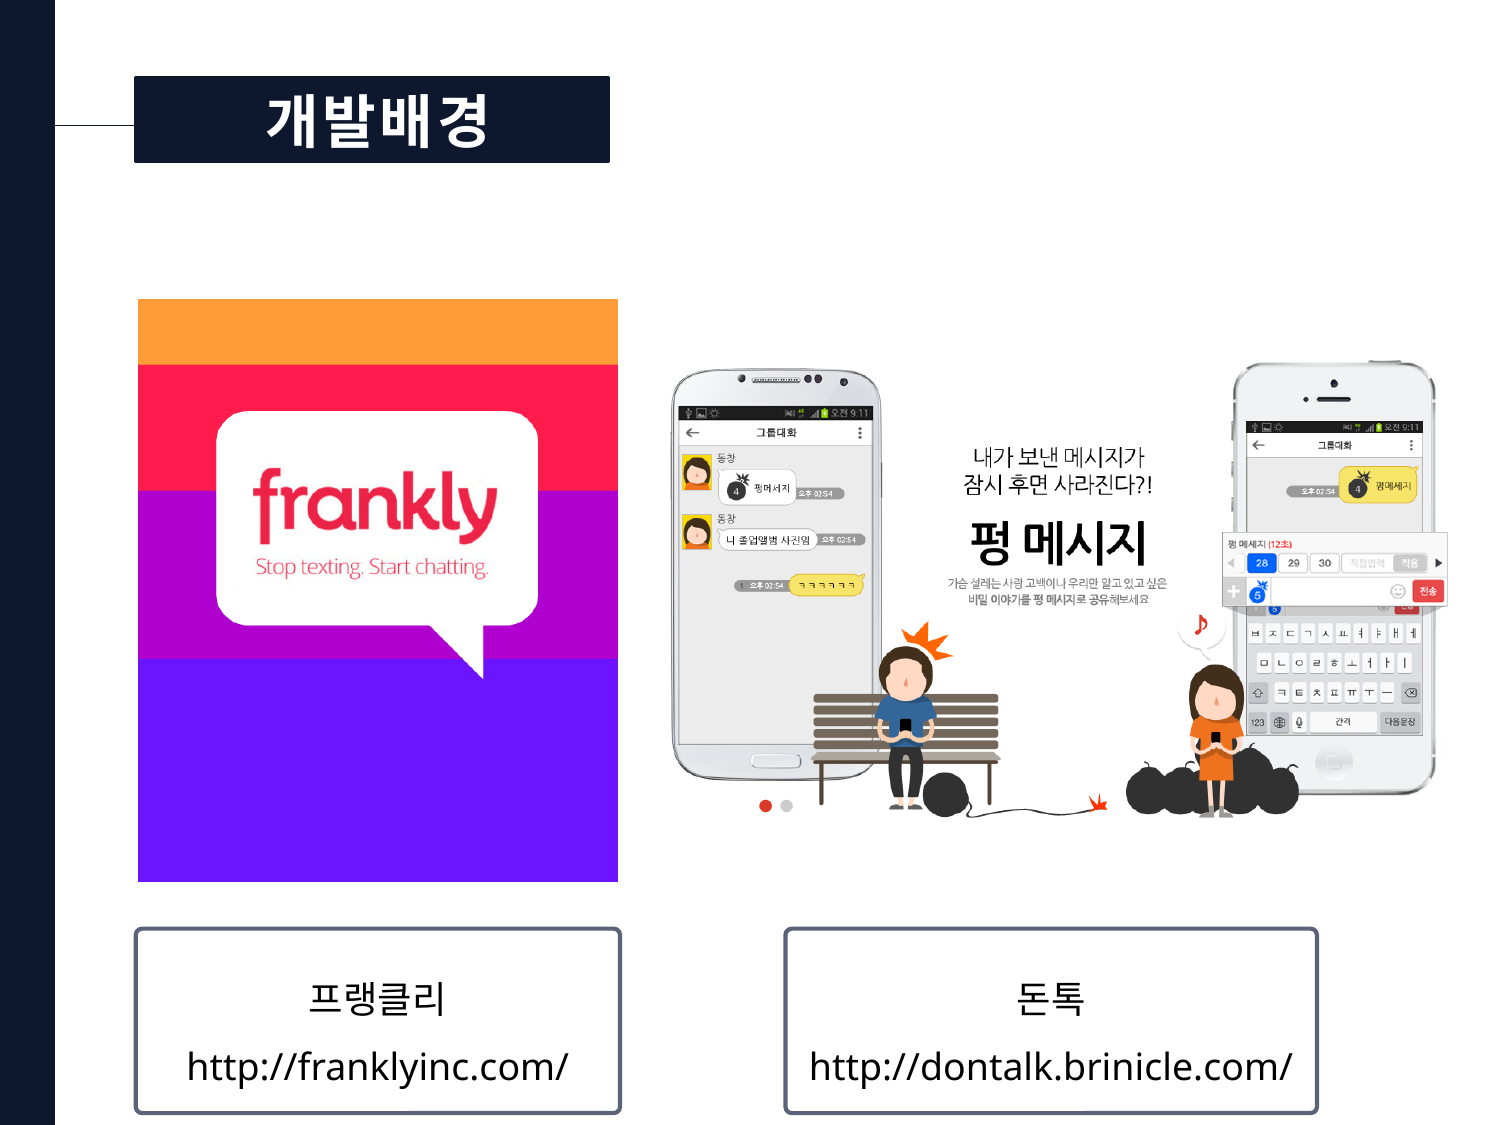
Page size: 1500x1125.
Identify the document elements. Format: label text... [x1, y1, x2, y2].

picture [137, 292, 1500, 889]
text_box 개 발 배 경 [123, 77, 632, 163]
text_box [0, 0, 55, 1125]
text_box 돈톡 http://dontalk.brinicle.com/ [783, 926, 1320, 1116]
text_box 프랭클리 http://franklyinc.com/ [133, 926, 623, 1116]
